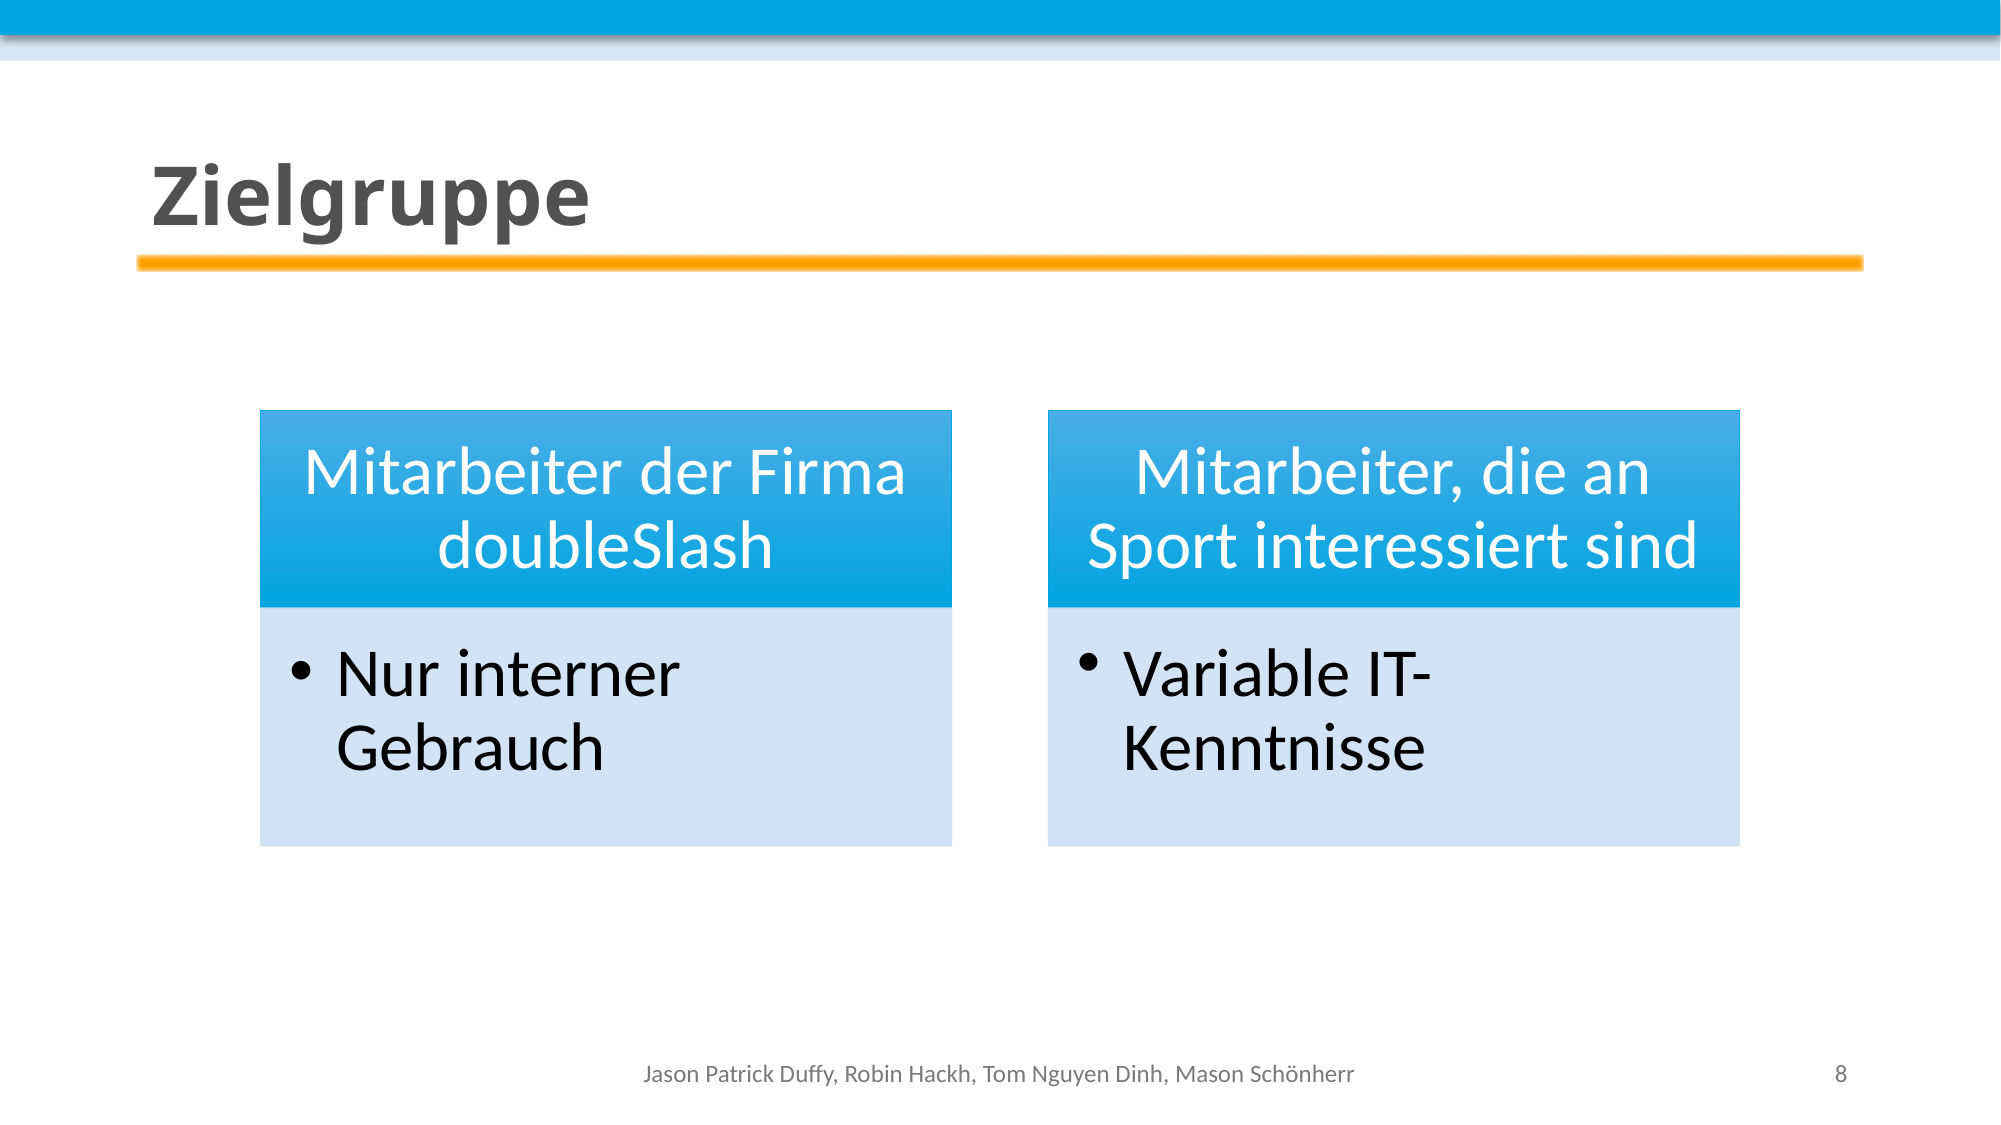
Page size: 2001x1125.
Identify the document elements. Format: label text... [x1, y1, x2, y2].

slide_number 8 [1412, 1042, 1863, 1103]
footer Jason Patrick Duffy, Robin Hackh, Tom Nguyen Dinh, Mason Schönherr [587, 1073, 1412, 1103]
title Zielgruppe [137, 147, 1863, 252]
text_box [260, 183, 1740, 1073]
